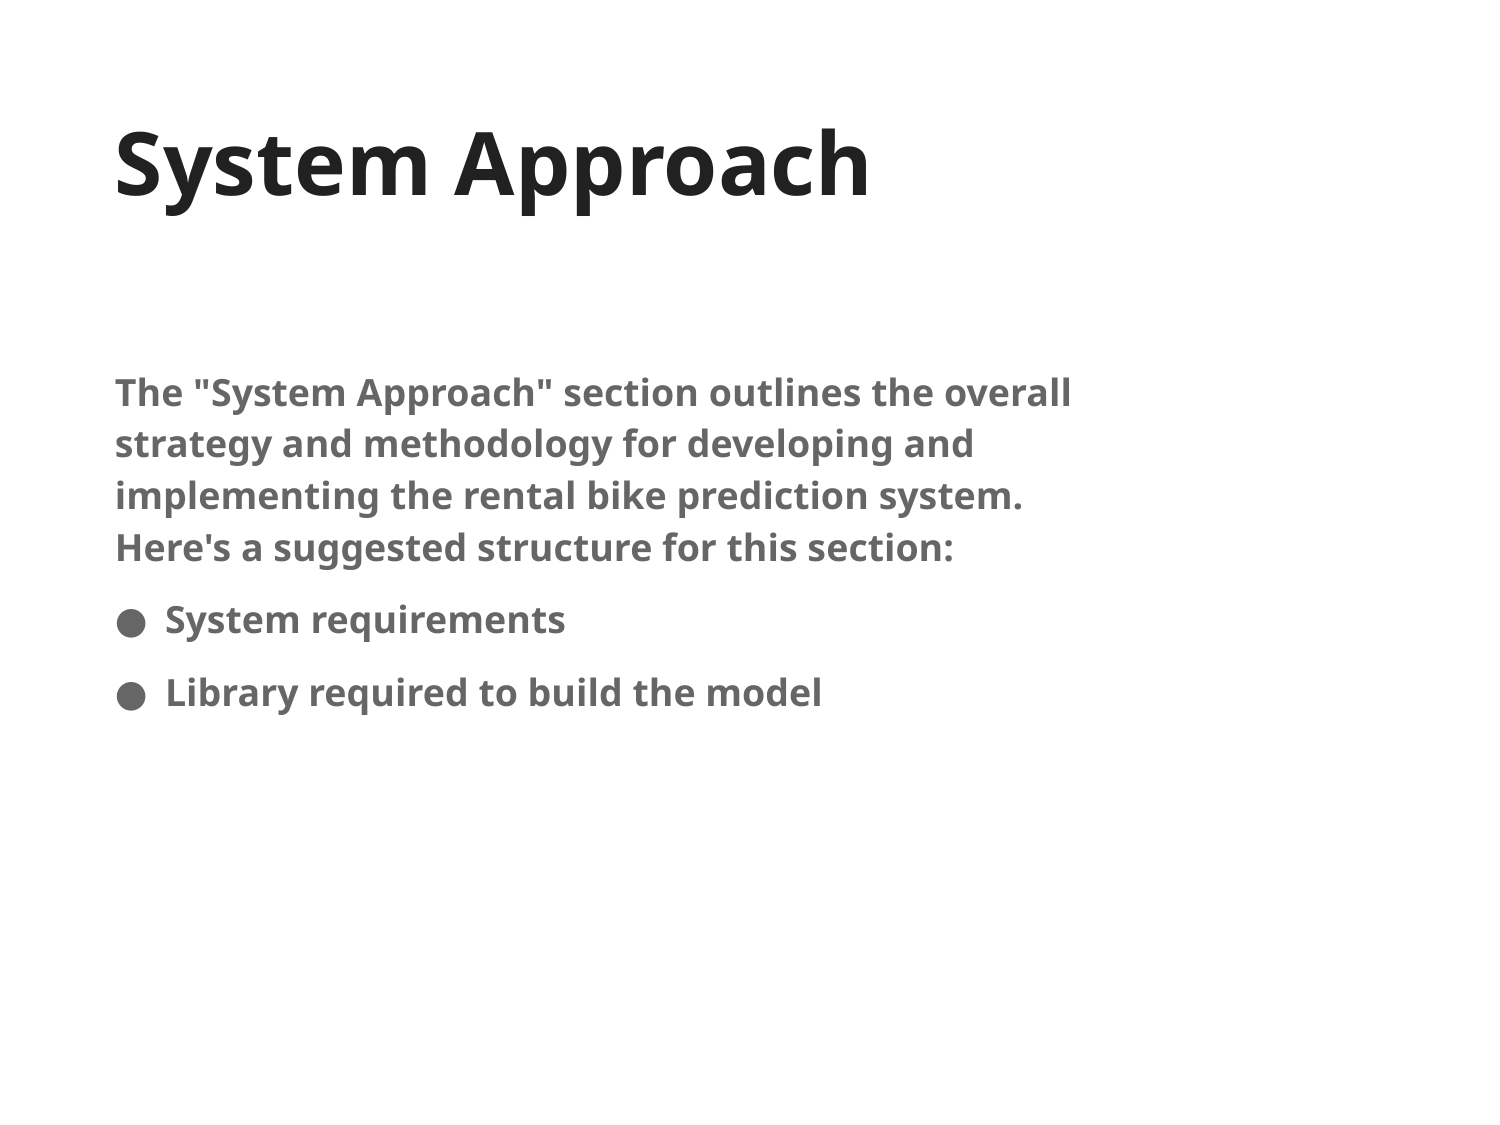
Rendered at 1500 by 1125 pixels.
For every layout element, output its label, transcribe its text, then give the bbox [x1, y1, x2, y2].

title System Approach [99, 99, 1142, 317]
list The "System Approach" section outlines the overall strategy and methodology for developing and implementing the rental bike prediction system. Here's a suggested structure for this section: System requirements Library required to build the model [99, 354, 1142, 992]
